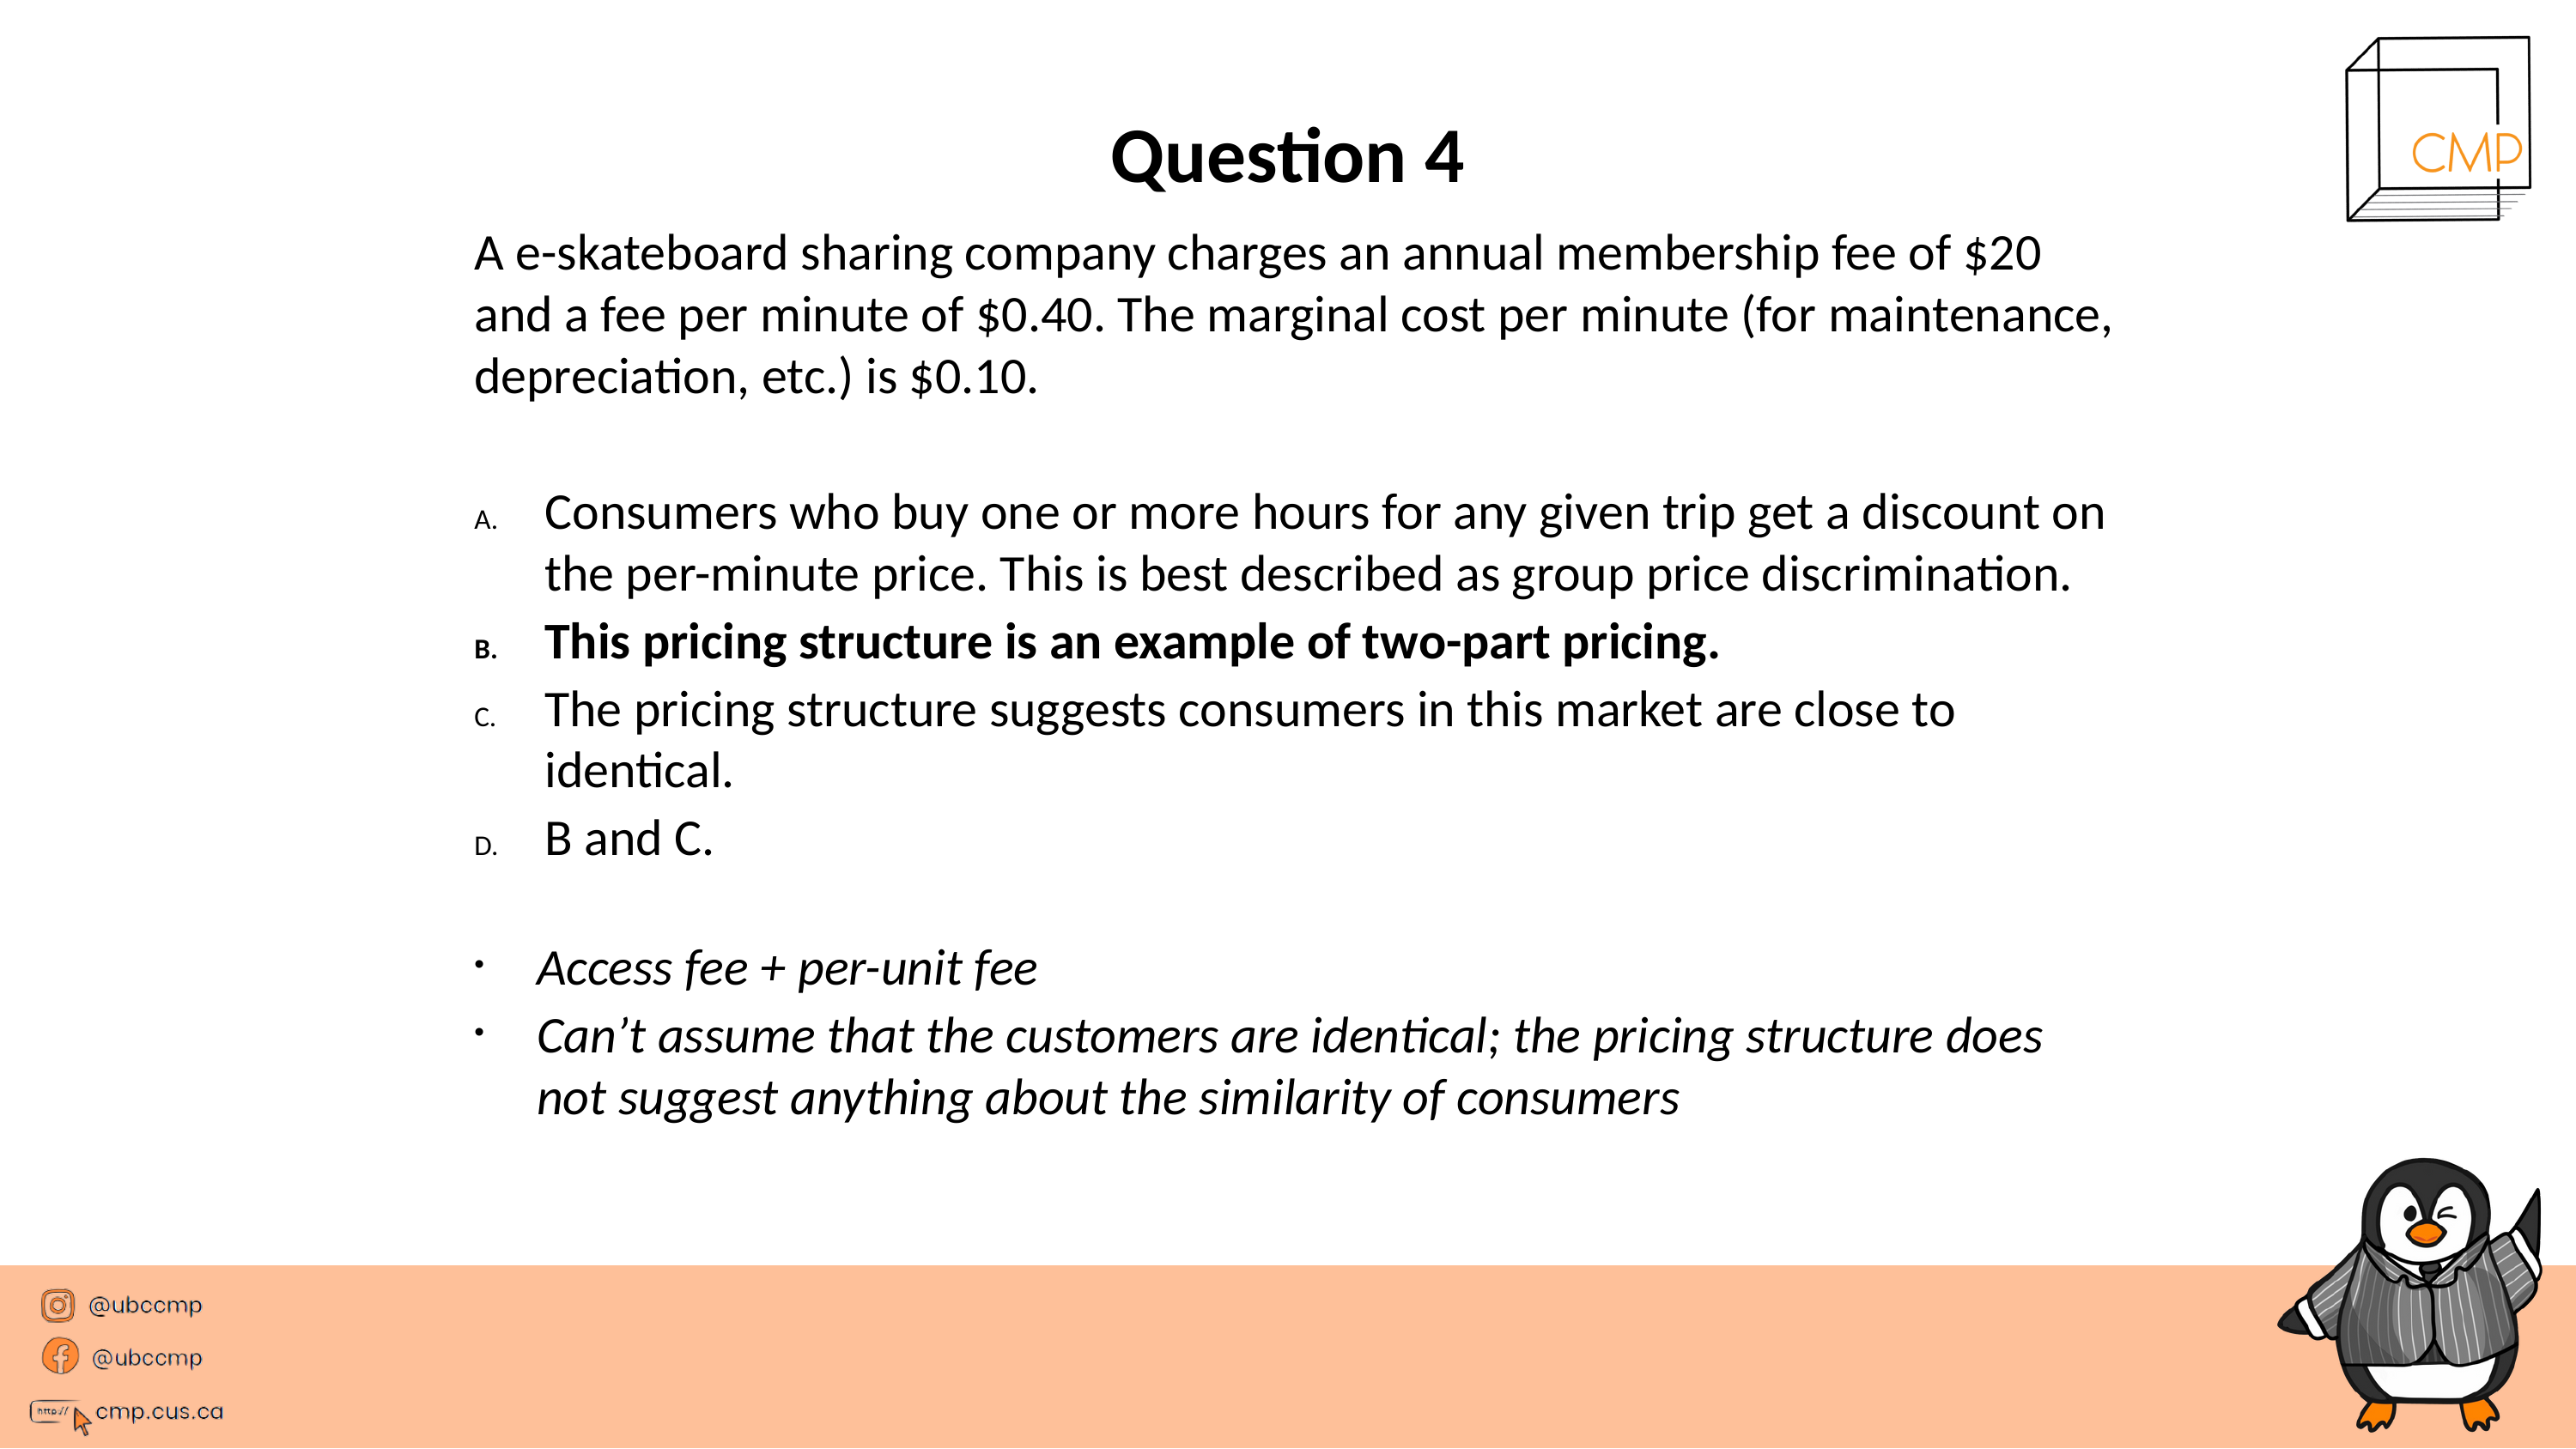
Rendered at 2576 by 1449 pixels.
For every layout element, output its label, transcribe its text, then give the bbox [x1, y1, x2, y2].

picture [15, 1276, 258, 1442]
picture [2233, 0, 2576, 337]
picture [2232, 1003, 2576, 1449]
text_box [0, 1245, 2227, 1449]
list A e-skateboard sharing company charges an annual membership fee of $20 and a fee per minute of $0.40. The marginal cost per minute (for maintenance, depreciation, etc.) is $0.10. Consumers who buy one or more hours for any given trip get a discount on the per-minute price. This is best described as group price discrimination. This pricing structure is an example of two-part pricing. The pricing structure suggests consumers in this market are close to identical. B and C. Access fee + per-unit fee Can’t assume that the customers are identical; the pricing structure does not suggest anything about the similarity of consumers [443, 212, 2133, 1197]
title Question 4 [708, 70, 1868, 232]
